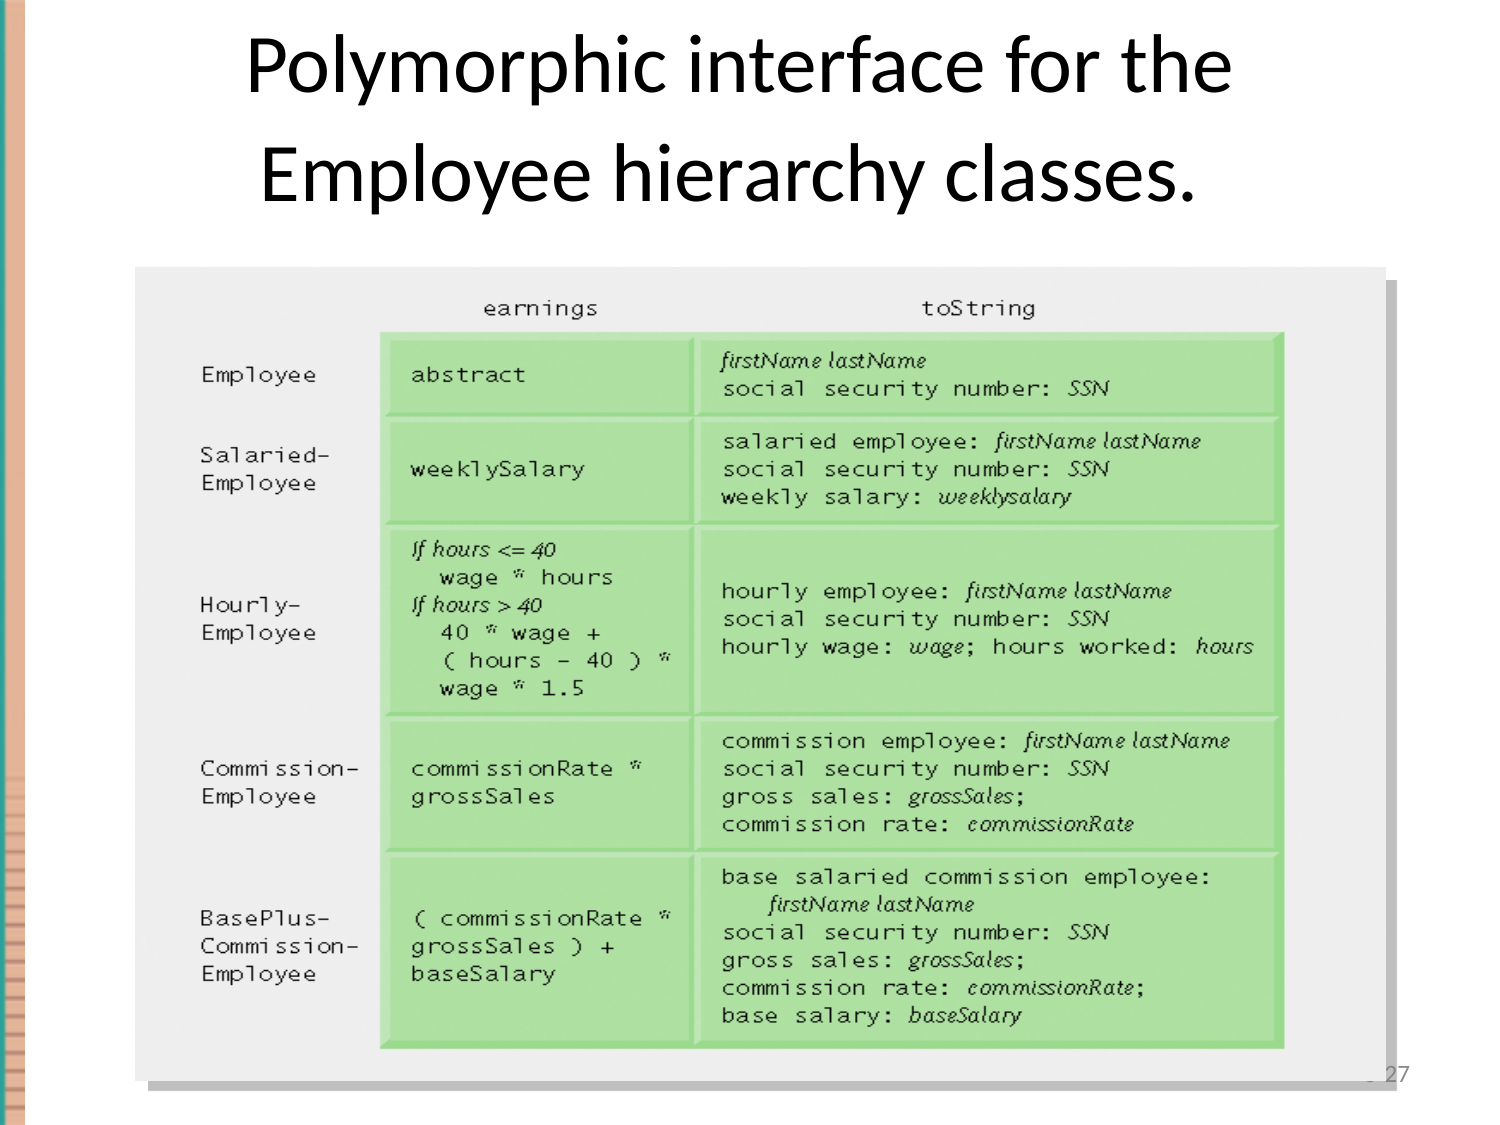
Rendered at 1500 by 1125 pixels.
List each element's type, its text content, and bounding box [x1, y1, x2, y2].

title Polymorphic interface for the Employee hierarchy classes. [67, 70, 1412, 159]
picture [0, 0, 25, 1125]
picture [135, 267, 1386, 1081]
slide_number 27 [1074, 1042, 1425, 1103]
